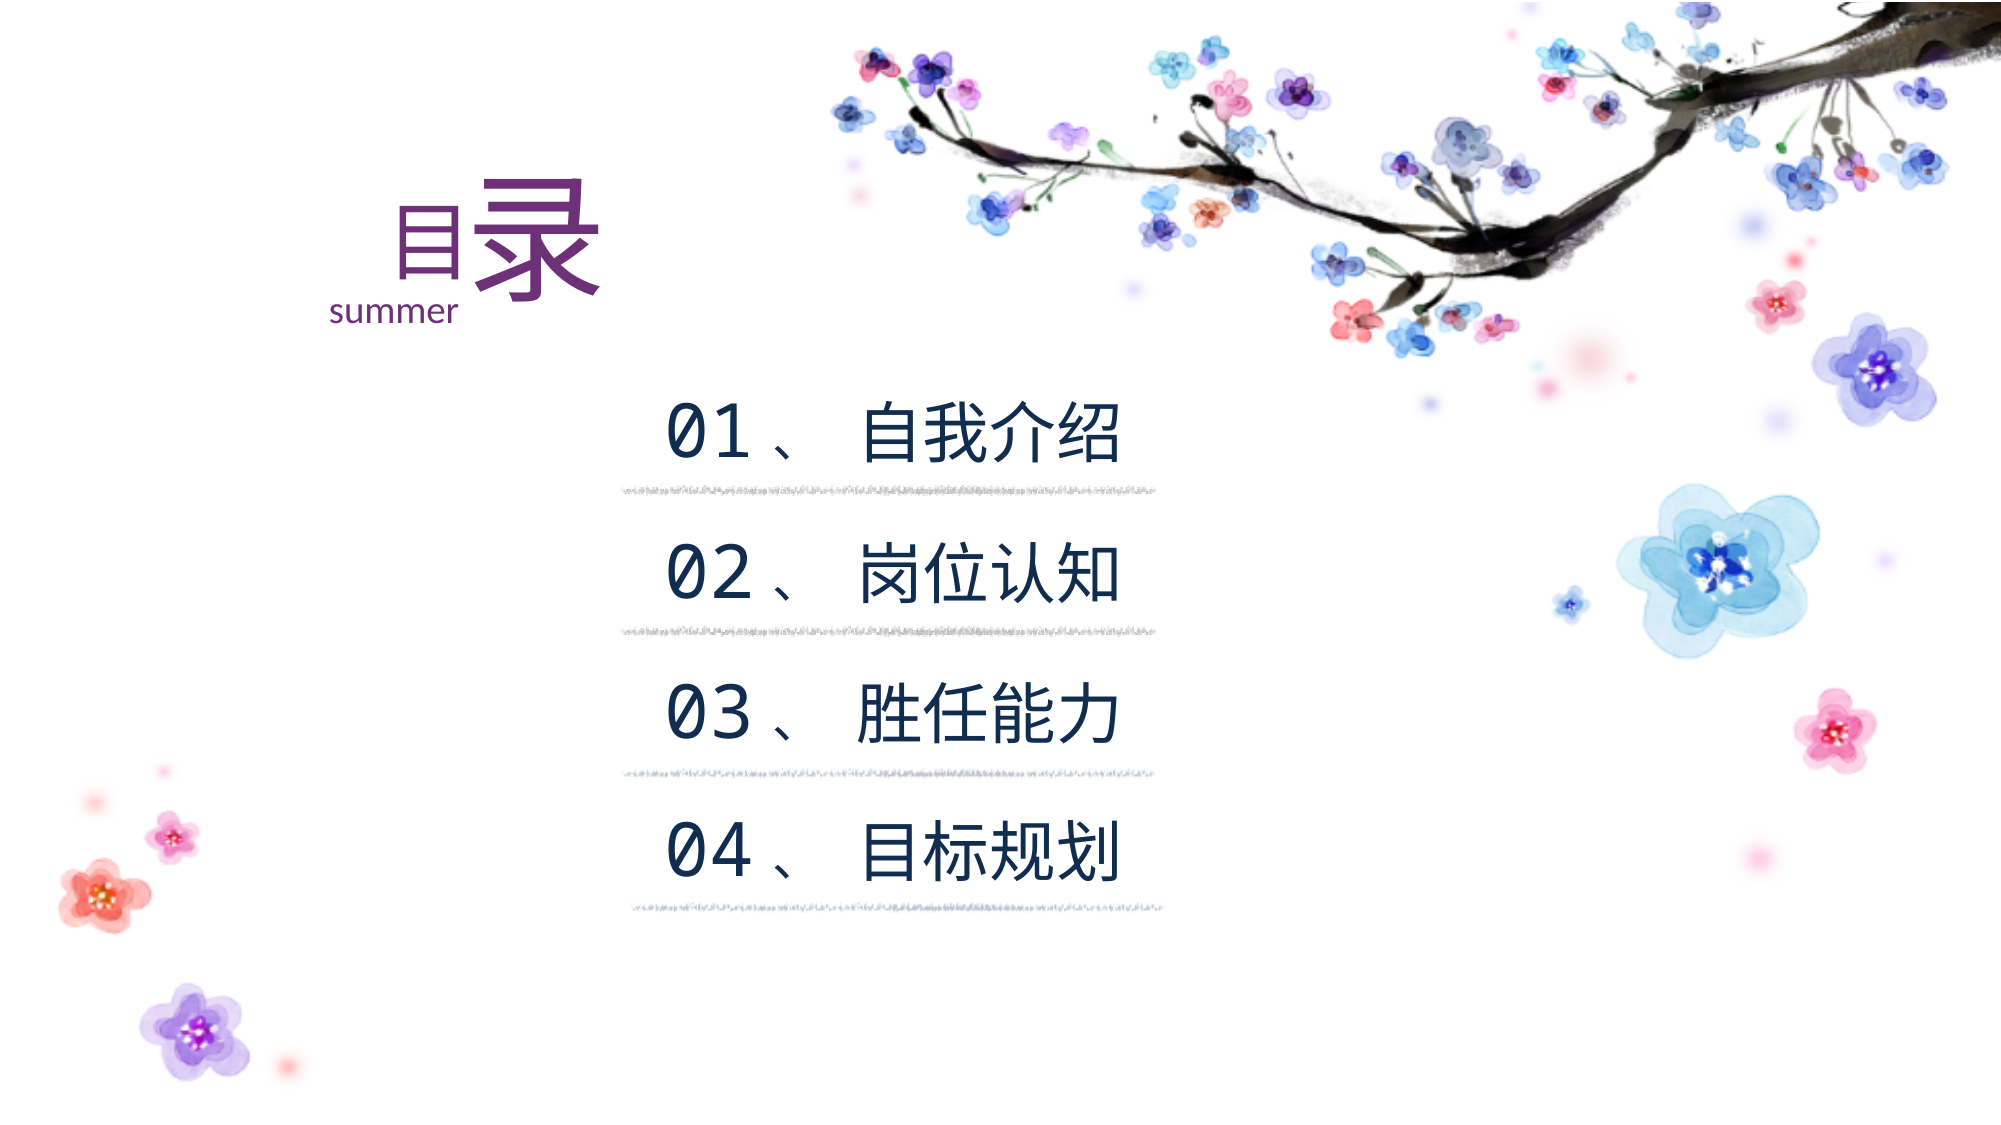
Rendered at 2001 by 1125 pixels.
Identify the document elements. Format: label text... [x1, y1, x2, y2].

text_box 04、 目标规划 [551, 795, 809, 897]
text_box 目 [371, 179, 450, 277]
text_box 01、 自我介绍 [551, 377, 809, 479]
picture [1, 687, 370, 1125]
text_box summer [314, 277, 515, 338]
text_box 02、 岗位认知 [551, 517, 809, 619]
text_box 录 [450, 141, 746, 326]
picture [606, 2, 2001, 942]
text_box 03、 胜任能力 [551, 657, 809, 760]
